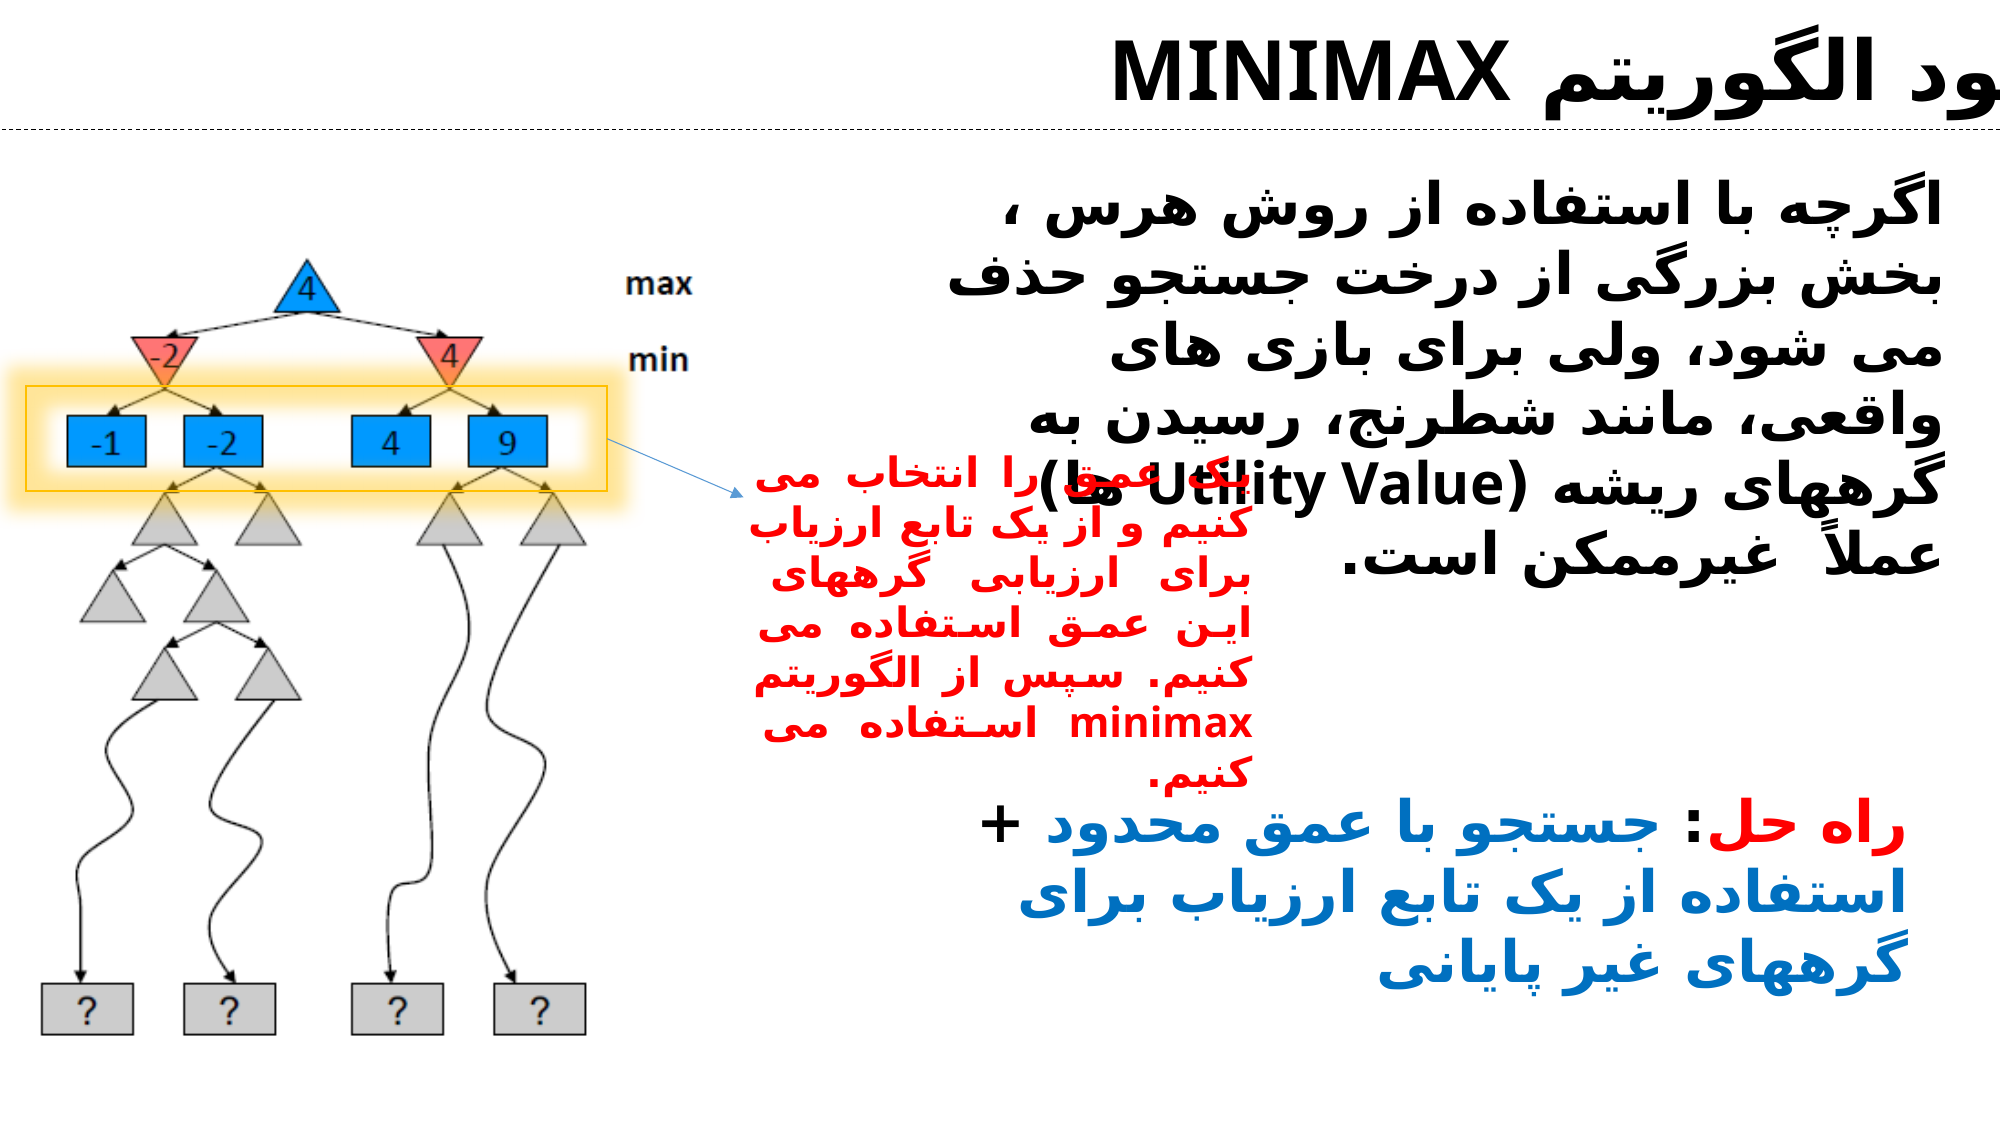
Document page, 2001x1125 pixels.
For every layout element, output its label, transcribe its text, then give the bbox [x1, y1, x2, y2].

text_box راه حل: جستجو با عمق محدود + استفاده از یک تابع ارزیاب برای گرههای غیر پایانی [846, 777, 1924, 1002]
text_box یک عمق را انتخاب می کنیم و از یک تابع ارزیاب برای ارزیابی گرههای این عمق استفاده می کنیم. سپس از الگوریتم minimax استفاده می کنیم. [732, 438, 1268, 804]
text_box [607, 438, 744, 498]
picture [25, 235, 729, 1056]
text_box بهبود الگوریتم MINIMAX [1093, 9, 2000, 125]
